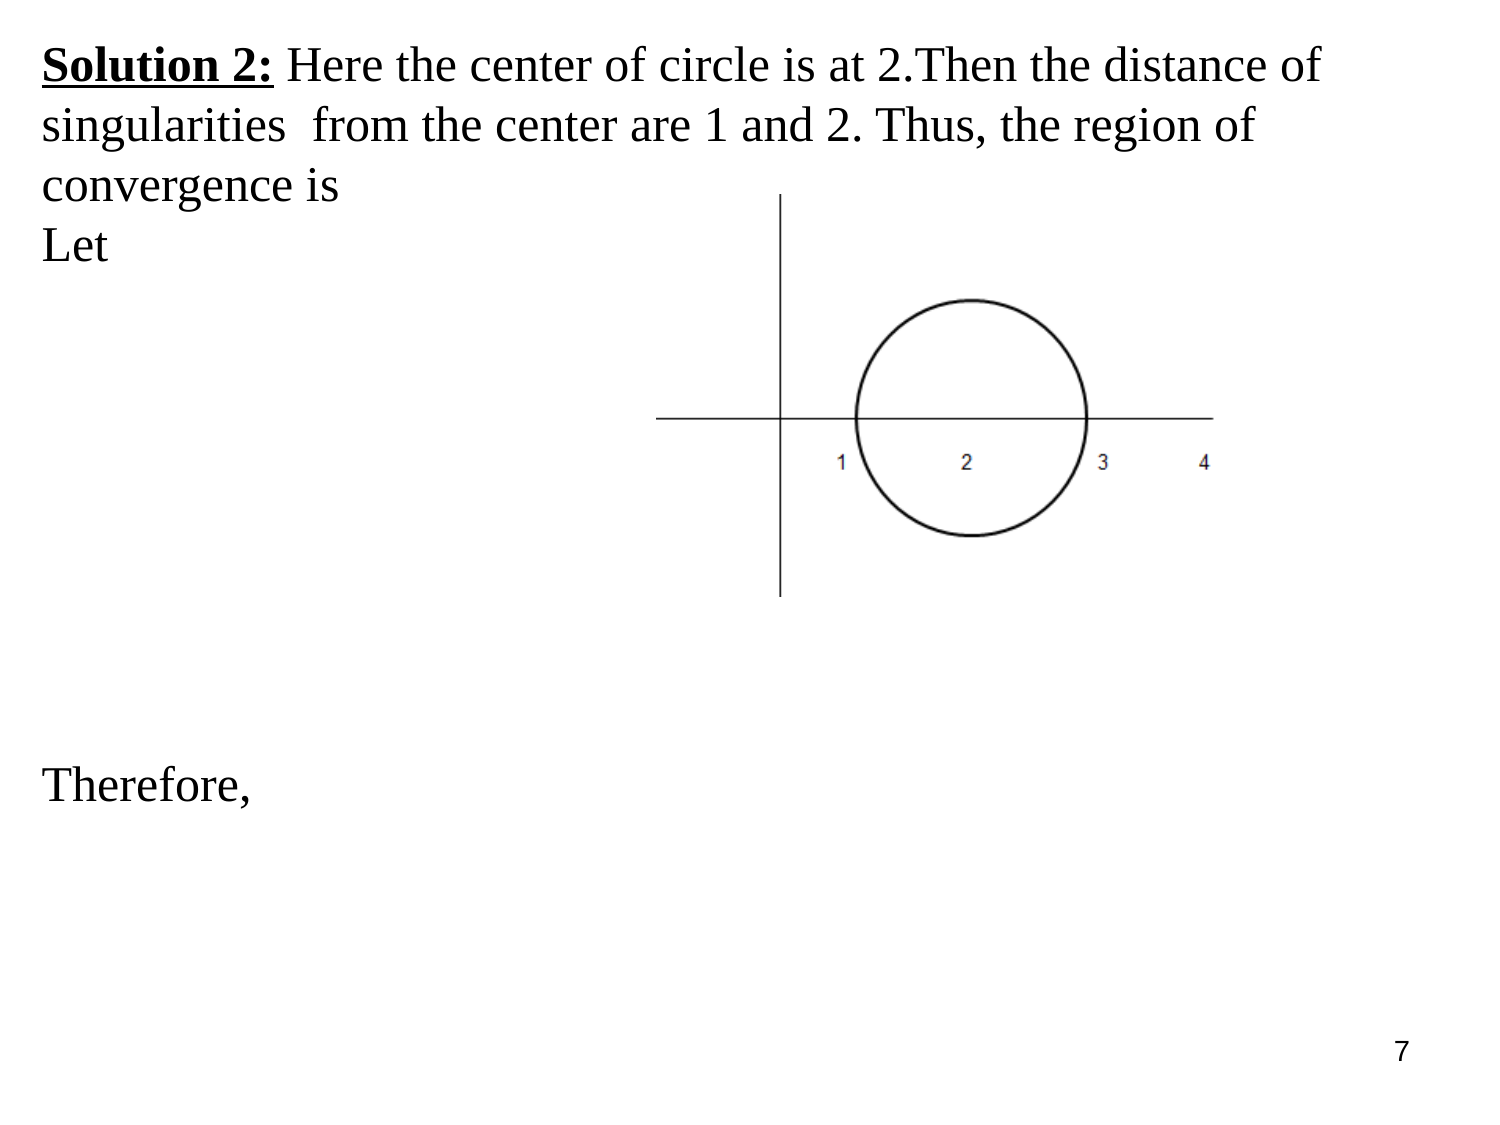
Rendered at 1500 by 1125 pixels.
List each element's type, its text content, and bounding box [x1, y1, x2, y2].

slide_number 7 [1074, 1024, 1425, 1103]
picture [656, 194, 1220, 597]
